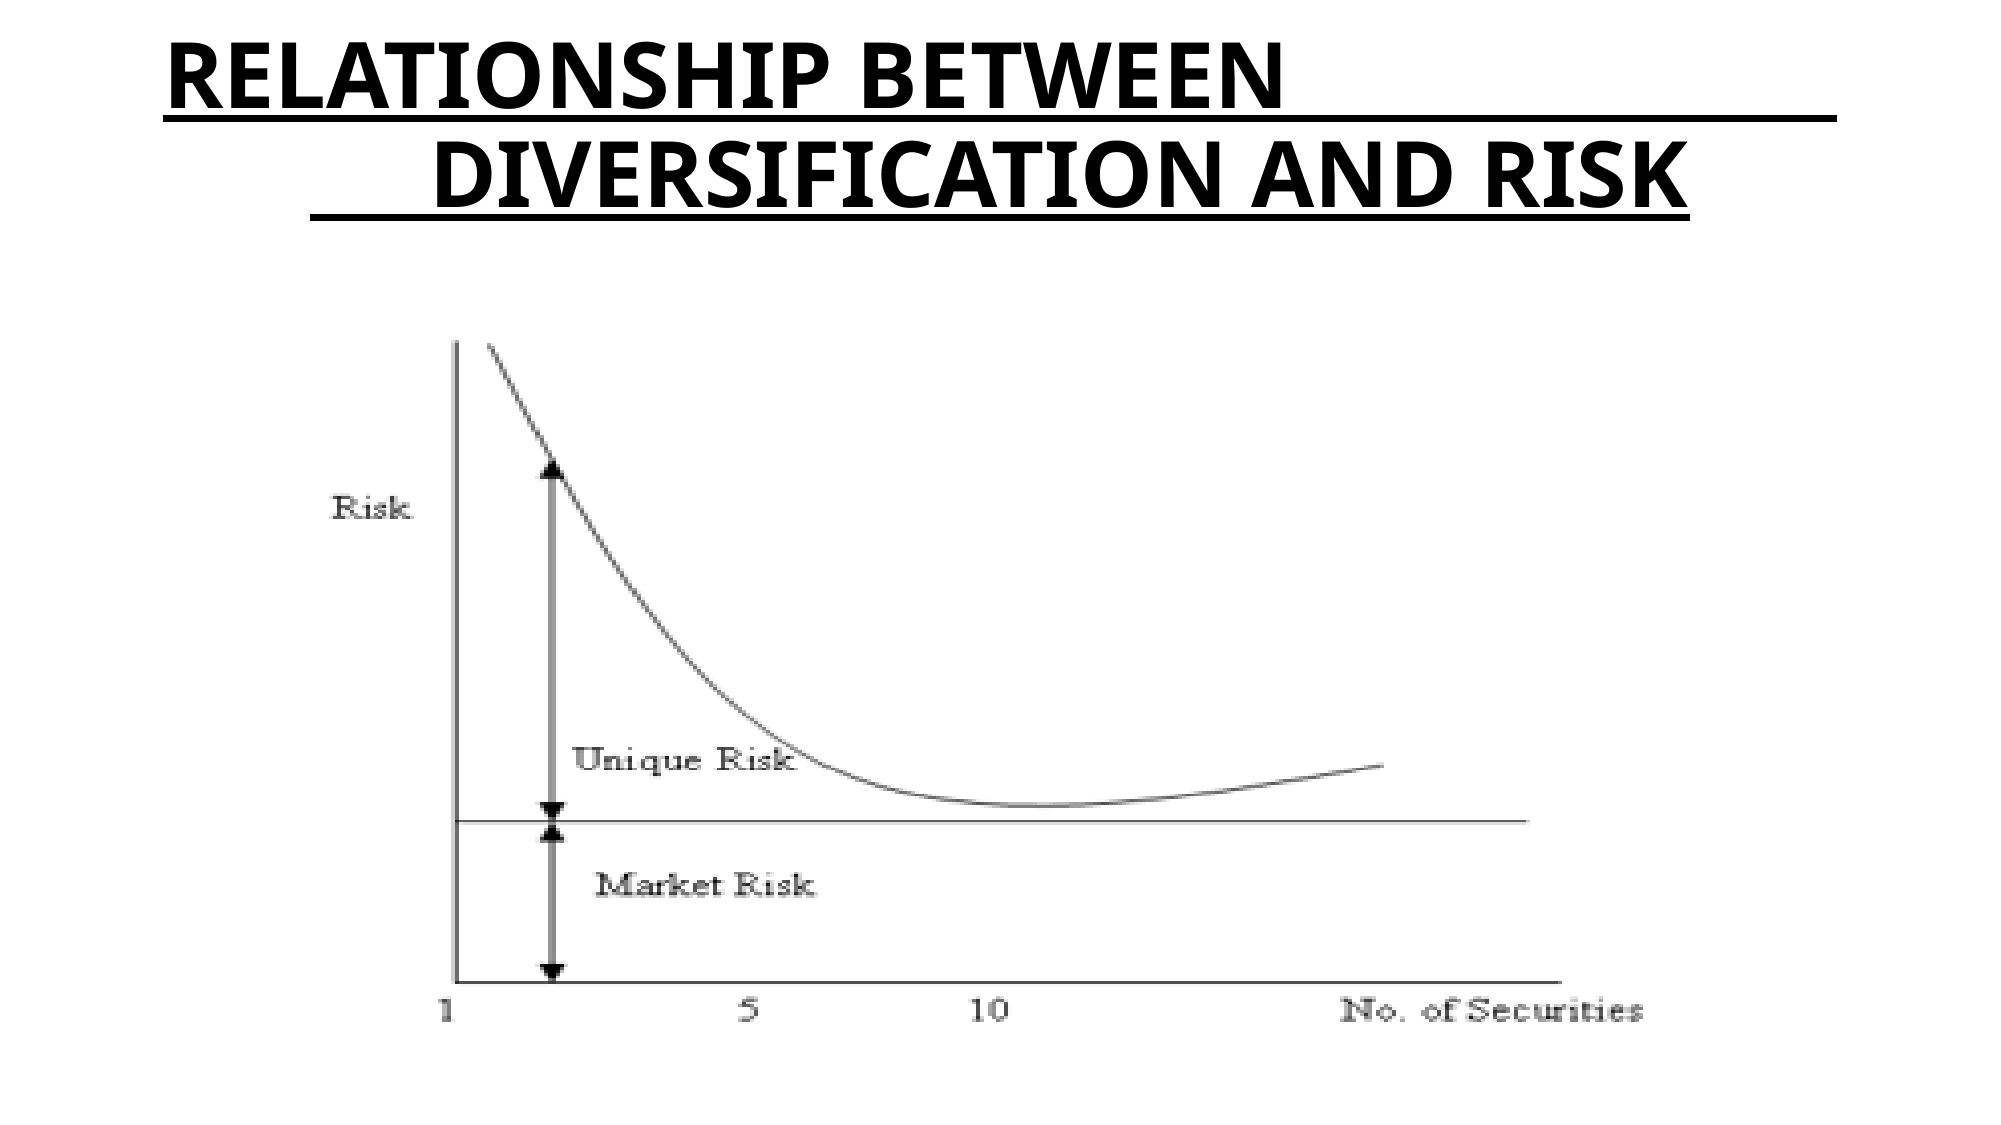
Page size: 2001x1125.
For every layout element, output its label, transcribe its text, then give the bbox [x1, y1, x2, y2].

title RELATIONSHIP BETWEEN DIVERSIFICATION AND RISK [137, 19, 1863, 237]
picture [156, 277, 1882, 1106]
